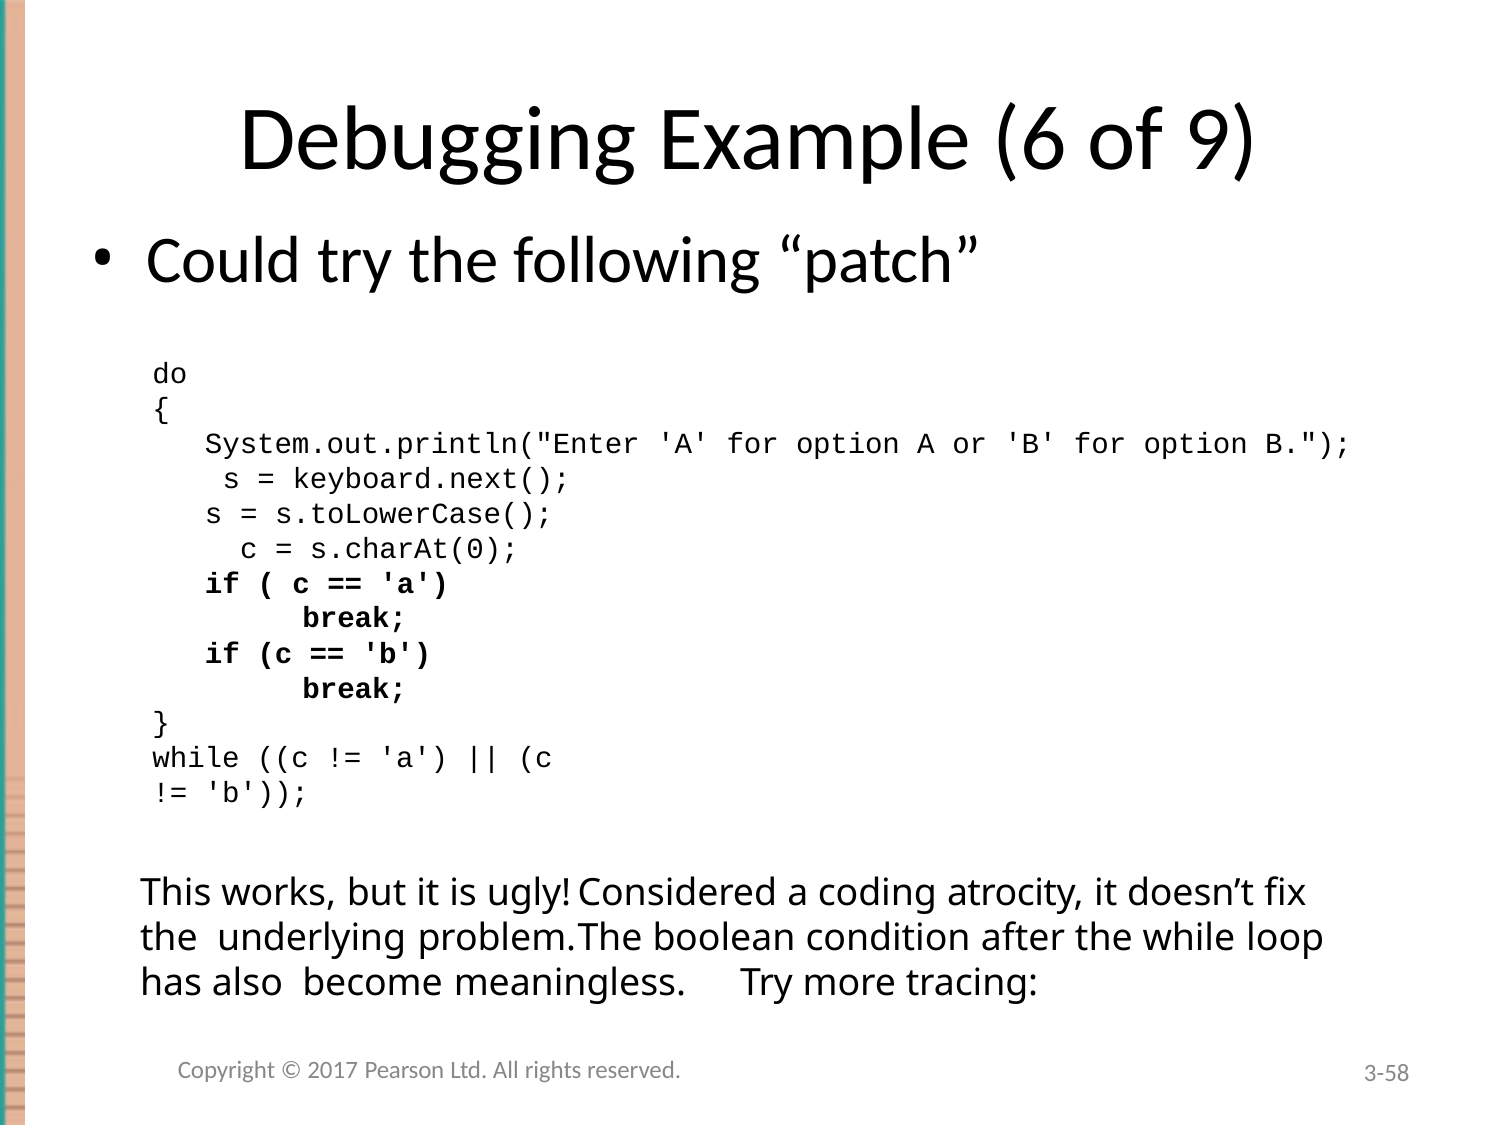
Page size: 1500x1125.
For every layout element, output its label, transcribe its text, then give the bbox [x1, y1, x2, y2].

footer Copyright © 2017 Pearson Ltd. All rights reserved. [175, 1057, 687, 1125]
slide_number 3-58 [1361, 1060, 1417, 1125]
picture [0, 0, 25, 1125]
text_box Could try the following “patch” do { System.out.println("Enter 'A' for option A or 'B' for option B."); s = keyboard.next(); s = s.toLowerCase(); c = s.charAt(0); if ( c == 'a') break; if (c == 'b') break; } while ((c != 'a') || (c != 'b')); This works, but it is ugly! Considered a coding atrocity, it doesn’t fix the underlying problem. The boolean condition after the while loop has also become meaningless. Try more tracing: [87, 213, 1360, 1004]
title Debugging Example (6 of 9) [237, 75, 1263, 213]
